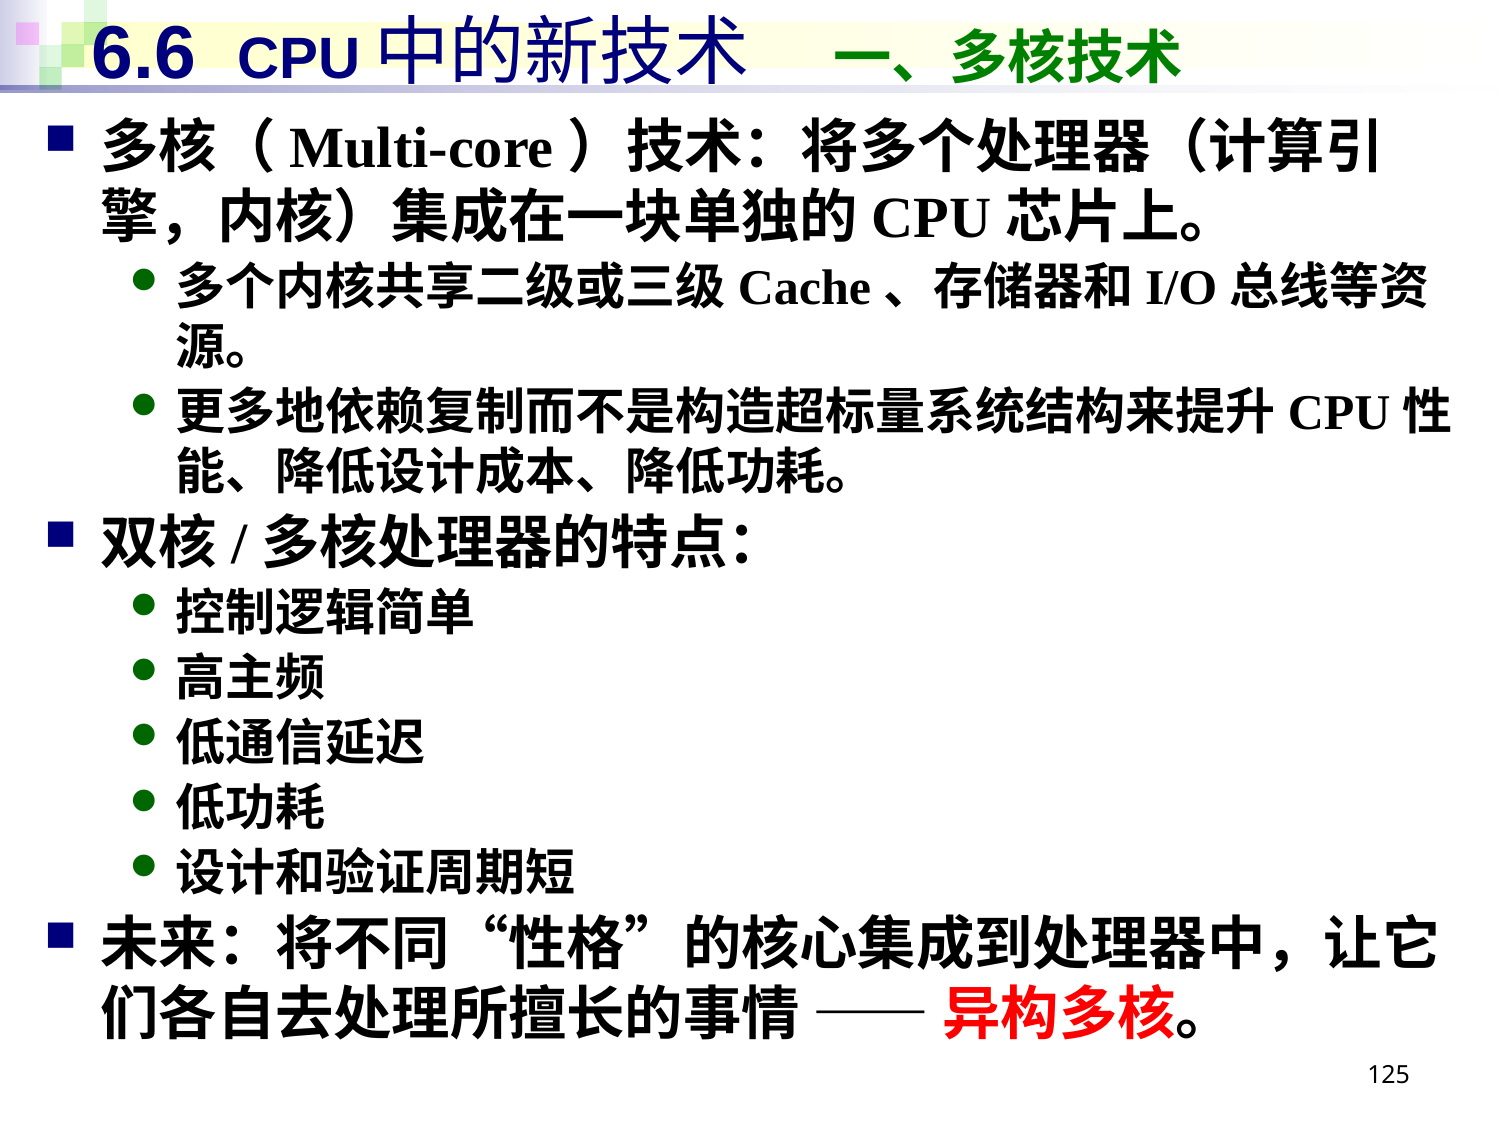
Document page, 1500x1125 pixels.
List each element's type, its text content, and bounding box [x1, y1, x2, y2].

title 6.6 CPU中的新技术 一、多核技术 [76, 0, 1483, 101]
list 多核（Multi-core）技术：将多个处理器（计算引擎，内核）集成在一块单独的CPU芯片上。 多个内核共享二级或三级Cache、存储器和I/O总线等资源。 更多地依赖复制而不是构造超标量系统结构来提升CPU性能、降低设计成本、降低功耗。 双核/多核处理器的特点： 控制逻辑简单 高主频 低通信延迟 低功耗 设计和验证周期短 未来：将不同“性格”的核心集成到处理器中，让它们各自去处理所擅长的事情 —— 异构多核。 [29, 101, 1483, 1107]
